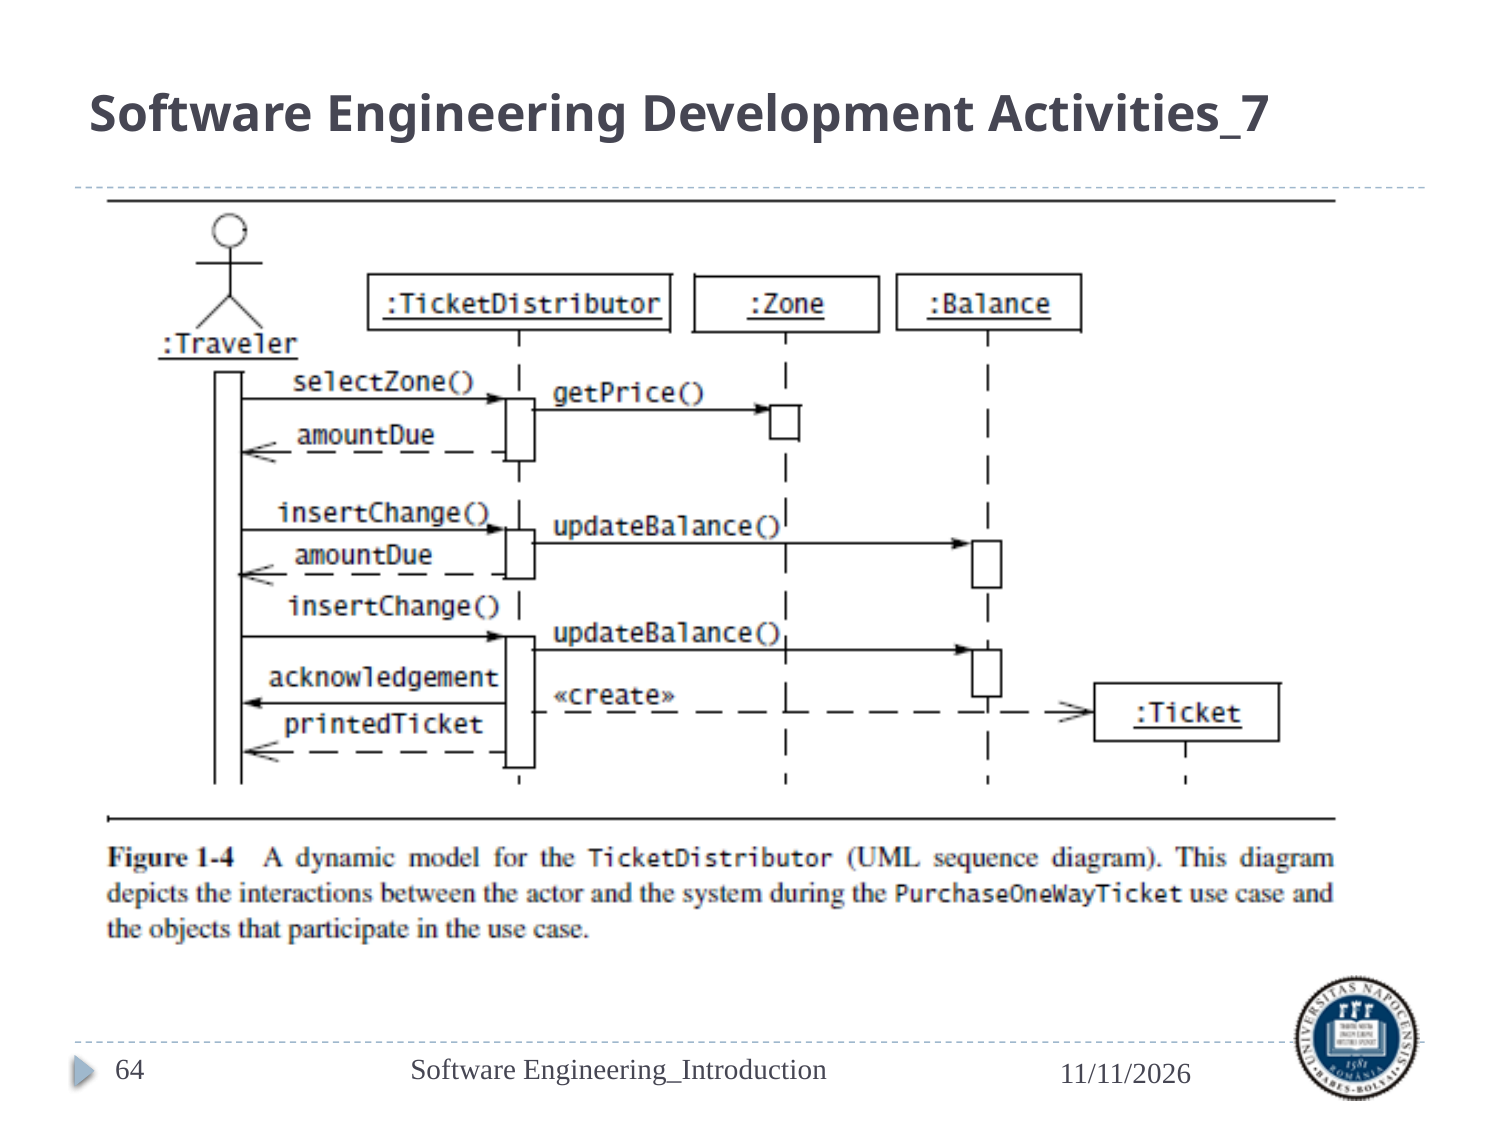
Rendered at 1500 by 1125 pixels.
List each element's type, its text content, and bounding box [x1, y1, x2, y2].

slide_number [1045, 1046, 1421, 1107]
picture [101, 195, 1365, 965]
picture [1293, 975, 1420, 1046]
title Software Engineering Development Activities_7 [75, 37, 1425, 149]
footer Software Engineering_Introduction [395, 1042, 1051, 1103]
slide_number 64 [100, 1042, 313, 1103]
